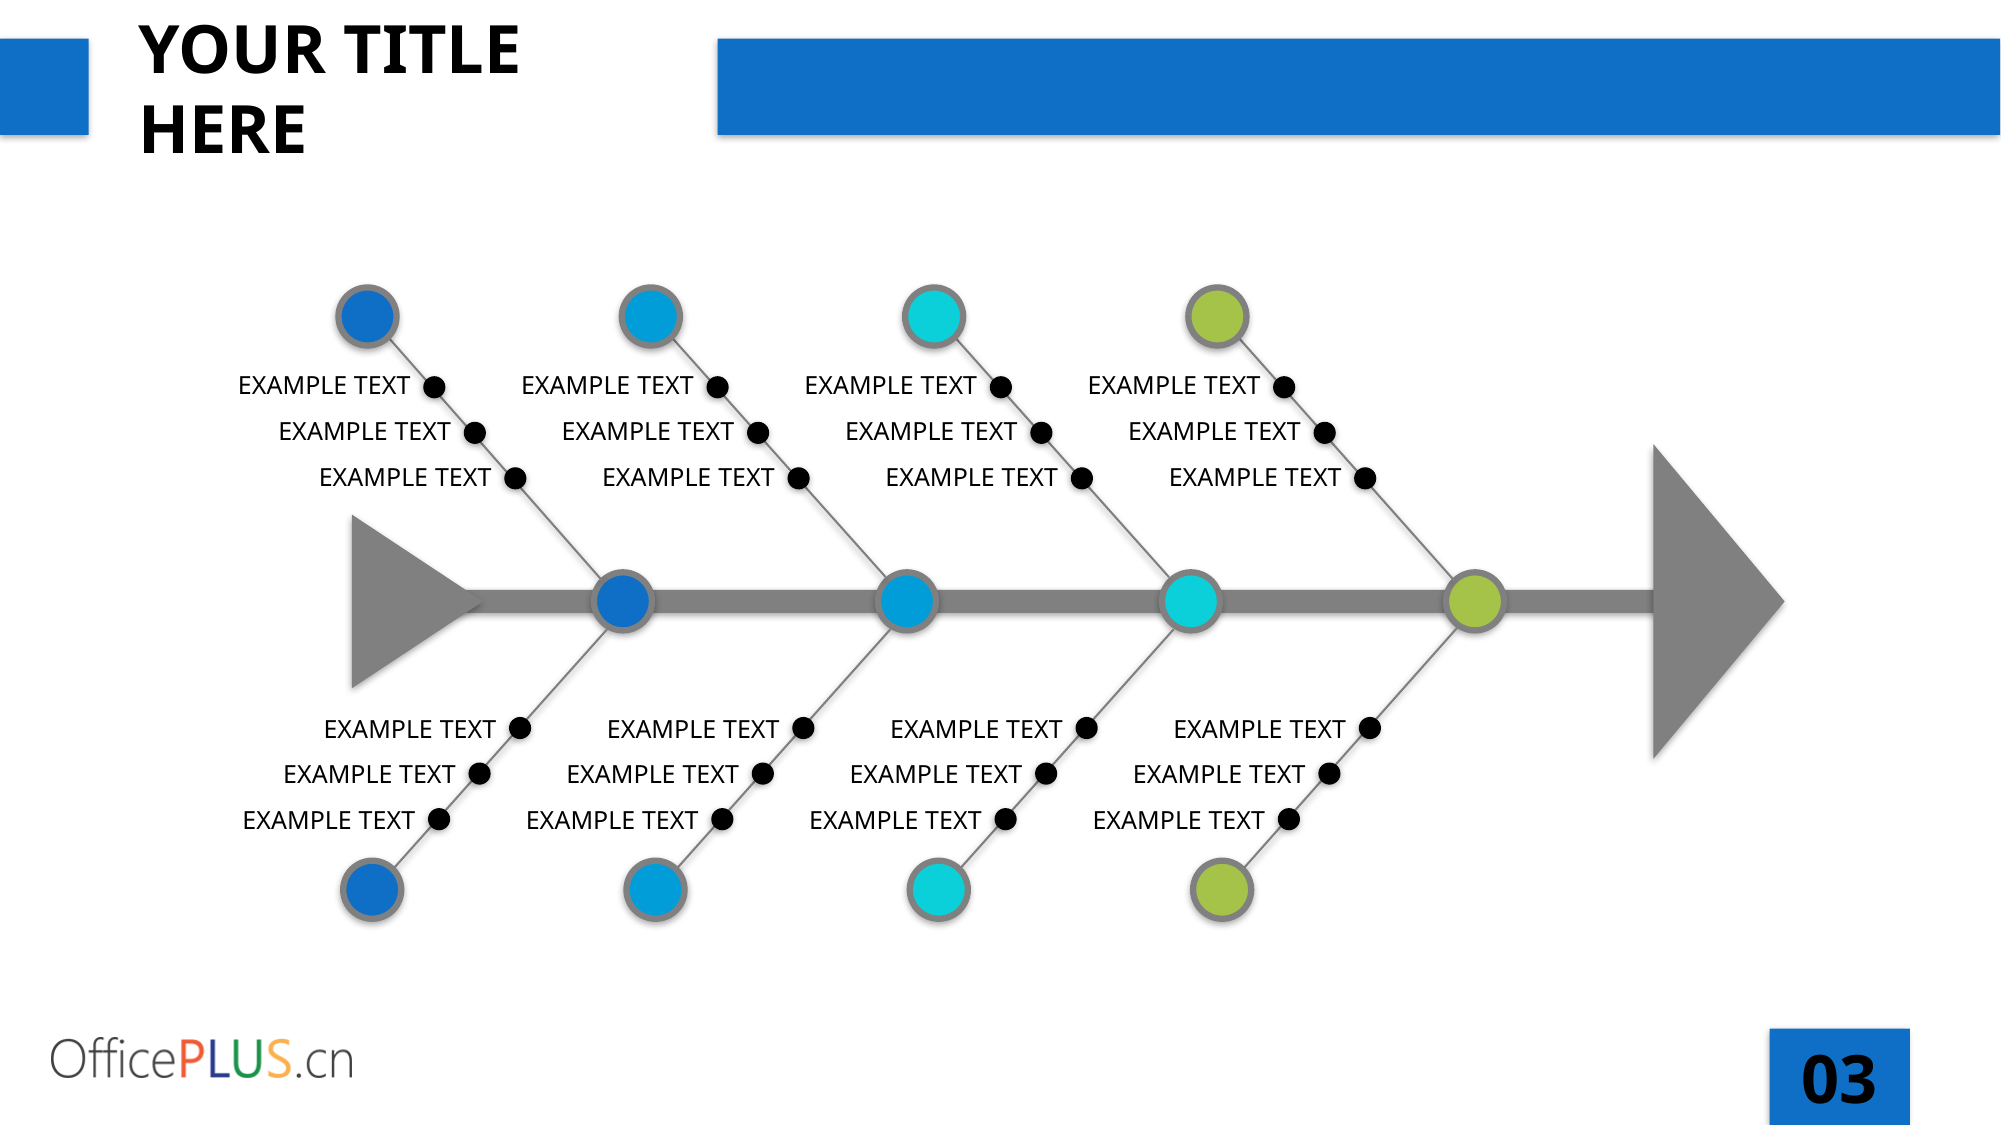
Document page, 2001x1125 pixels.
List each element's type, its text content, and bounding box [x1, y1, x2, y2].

text_box [1161, 571, 1221, 632]
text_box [959, 628, 1174, 870]
text_box [1445, 571, 1505, 632]
text_box [625, 859, 686, 920]
text_box [1506, 589, 1648, 614]
text_box [904, 286, 964, 347]
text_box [1242, 625, 1460, 870]
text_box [1120, 751, 1341, 797]
text_box [337, 286, 398, 347]
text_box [1237, 336, 1455, 582]
text_box [351, 513, 484, 689]
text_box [954, 336, 1170, 578]
text_box [342, 859, 403, 920]
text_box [791, 362, 1013, 409]
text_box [310, 705, 532, 752]
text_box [675, 628, 891, 870]
list YOUR TITLE HERE [123, 38, 680, 136]
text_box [1074, 362, 1296, 409]
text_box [831, 407, 1053, 454]
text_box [877, 705, 1098, 752]
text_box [224, 362, 446, 409]
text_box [387, 336, 603, 578]
text_box [593, 571, 653, 632]
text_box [305, 453, 527, 500]
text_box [508, 362, 729, 409]
text_box [908, 859, 969, 920]
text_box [1155, 453, 1377, 500]
text_box [1192, 859, 1252, 920]
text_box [836, 751, 1058, 797]
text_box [1160, 705, 1382, 752]
text_box [877, 571, 937, 632]
text_box [653, 589, 876, 614]
text_box [937, 589, 1160, 614]
text_box [1222, 589, 1443, 614]
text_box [265, 407, 487, 454]
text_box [270, 751, 491, 797]
list 03 [1769, 1028, 1911, 1125]
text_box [589, 453, 810, 500]
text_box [872, 453, 1094, 500]
text_box [1652, 443, 1786, 760]
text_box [229, 796, 451, 843]
text_box [621, 286, 681, 347]
picture [51, 1037, 353, 1078]
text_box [553, 751, 775, 797]
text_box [512, 796, 734, 843]
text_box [671, 336, 886, 578]
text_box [392, 628, 608, 870]
text_box [1187, 286, 1248, 347]
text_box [1079, 796, 1301, 843]
text_box [470, 589, 592, 614]
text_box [1115, 407, 1336, 454]
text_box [593, 705, 815, 752]
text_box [548, 407, 770, 454]
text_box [796, 796, 1017, 843]
